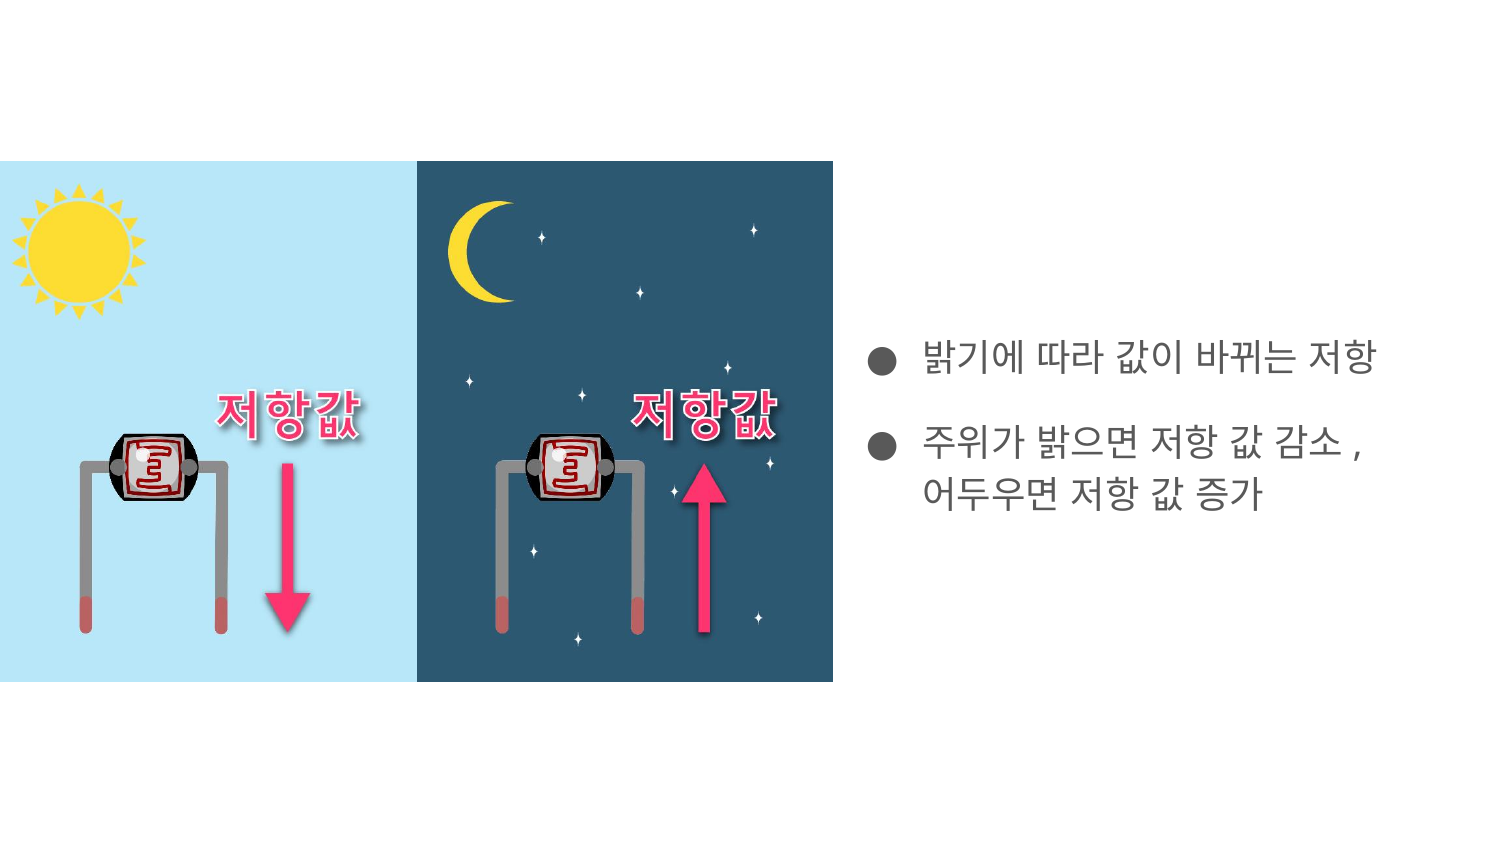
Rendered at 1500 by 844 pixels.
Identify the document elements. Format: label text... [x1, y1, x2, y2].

list 밝기에 따라 값이 바뀌는 저항 주위가 밝으면 저항 값 감소, 어두우면 저항 값 증가 [832, 0, 1500, 844]
picture [0, 161, 833, 683]
